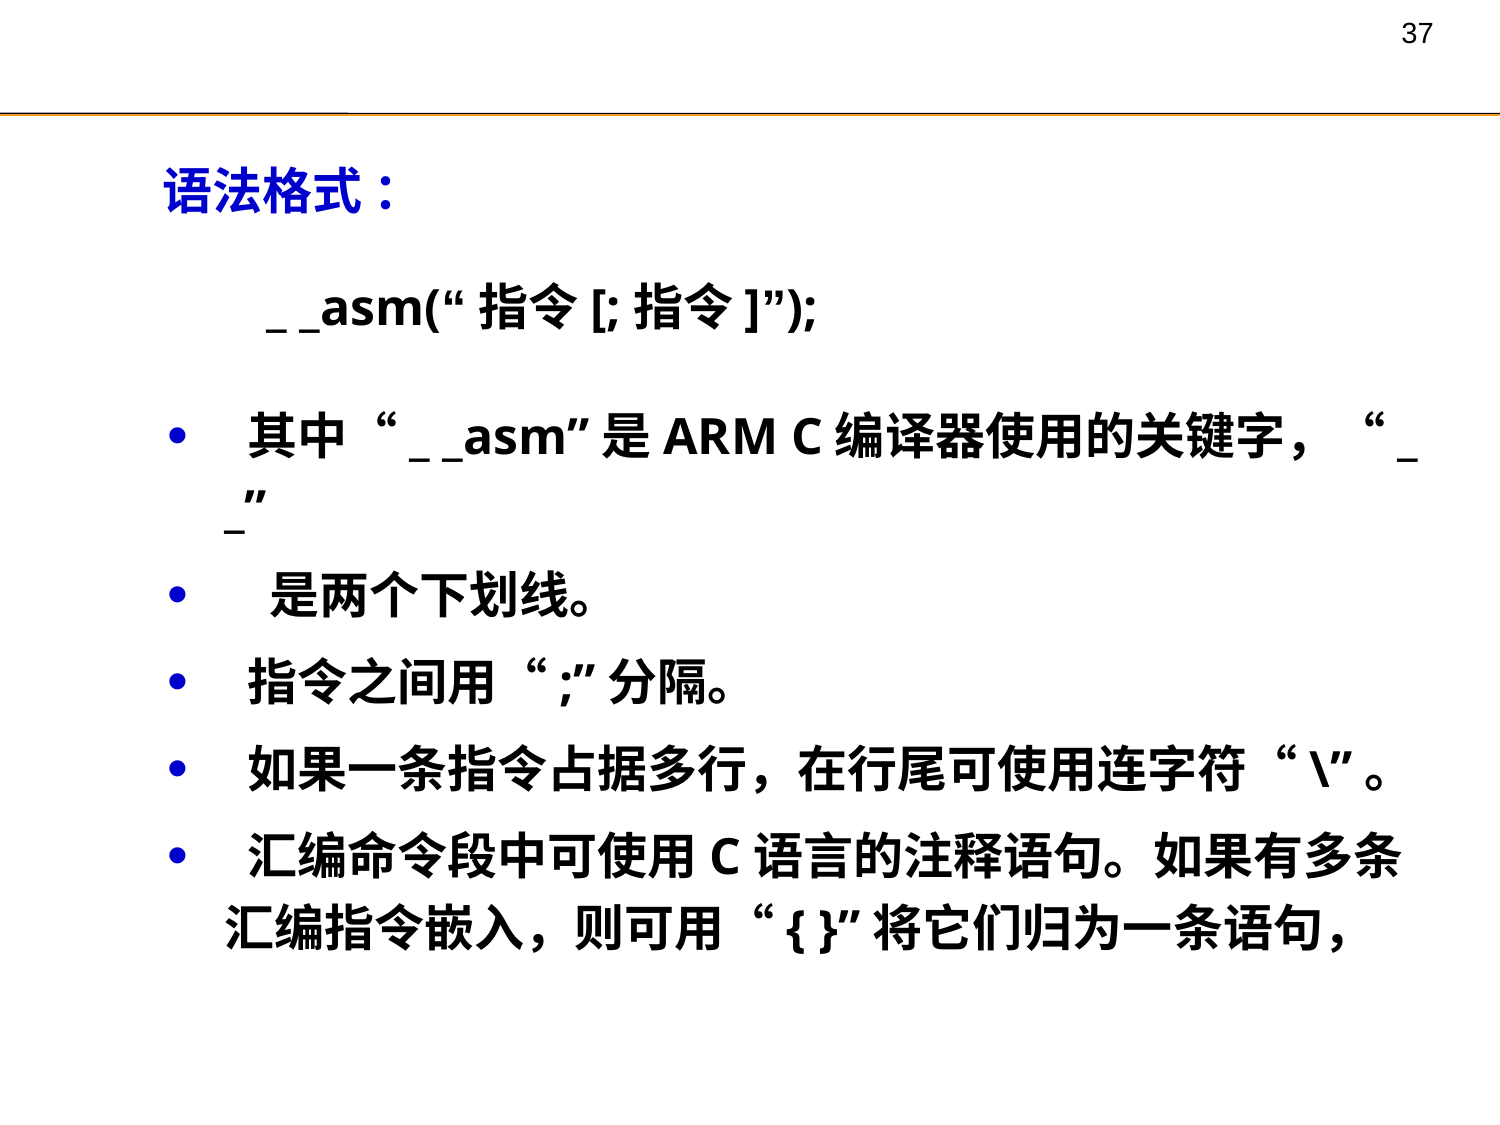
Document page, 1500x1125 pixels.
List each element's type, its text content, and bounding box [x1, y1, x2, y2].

text_box 其中“_ _asm”是ARM C编译器使用的关键字，“_ _” 是两个下划线。 指令之间用“;”分隔。 如果一条指令占据多行，在行尾可使用连字符“\”。 汇编命令段中可使用C语言的注释语句。如果有多条汇编指令嵌入，则可用“{ }”将它们归为一条语句， [153, 385, 1441, 965]
text_box 语法格式 ： _ _asm(“指令[;指令]”); [147, 131, 1341, 343]
